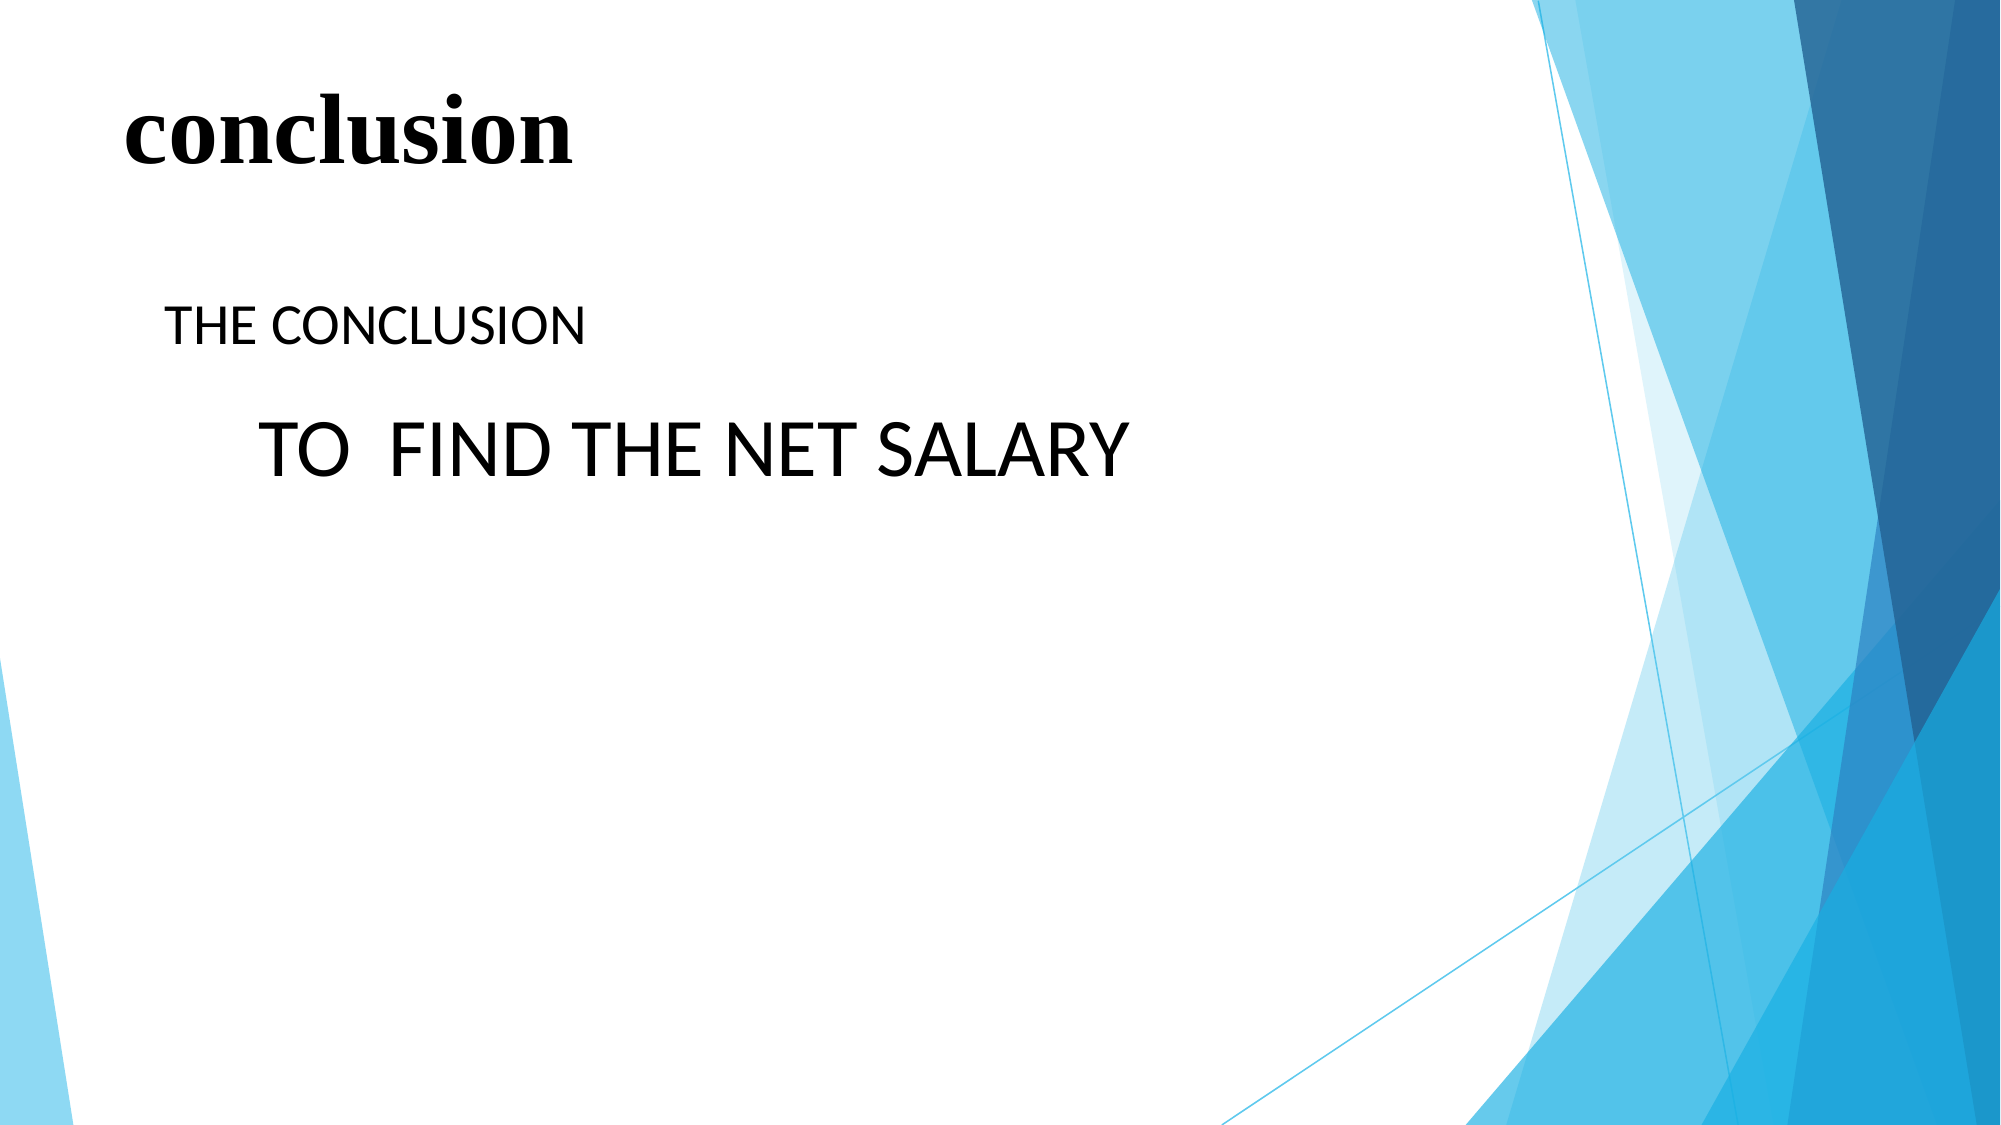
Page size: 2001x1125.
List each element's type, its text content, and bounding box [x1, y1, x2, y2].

text_box THE CONCLUSION [149, 278, 663, 364]
title conclusion [123, 63, 1877, 188]
text_box TO FIND THE NET SALARY [243, 385, 1253, 546]
